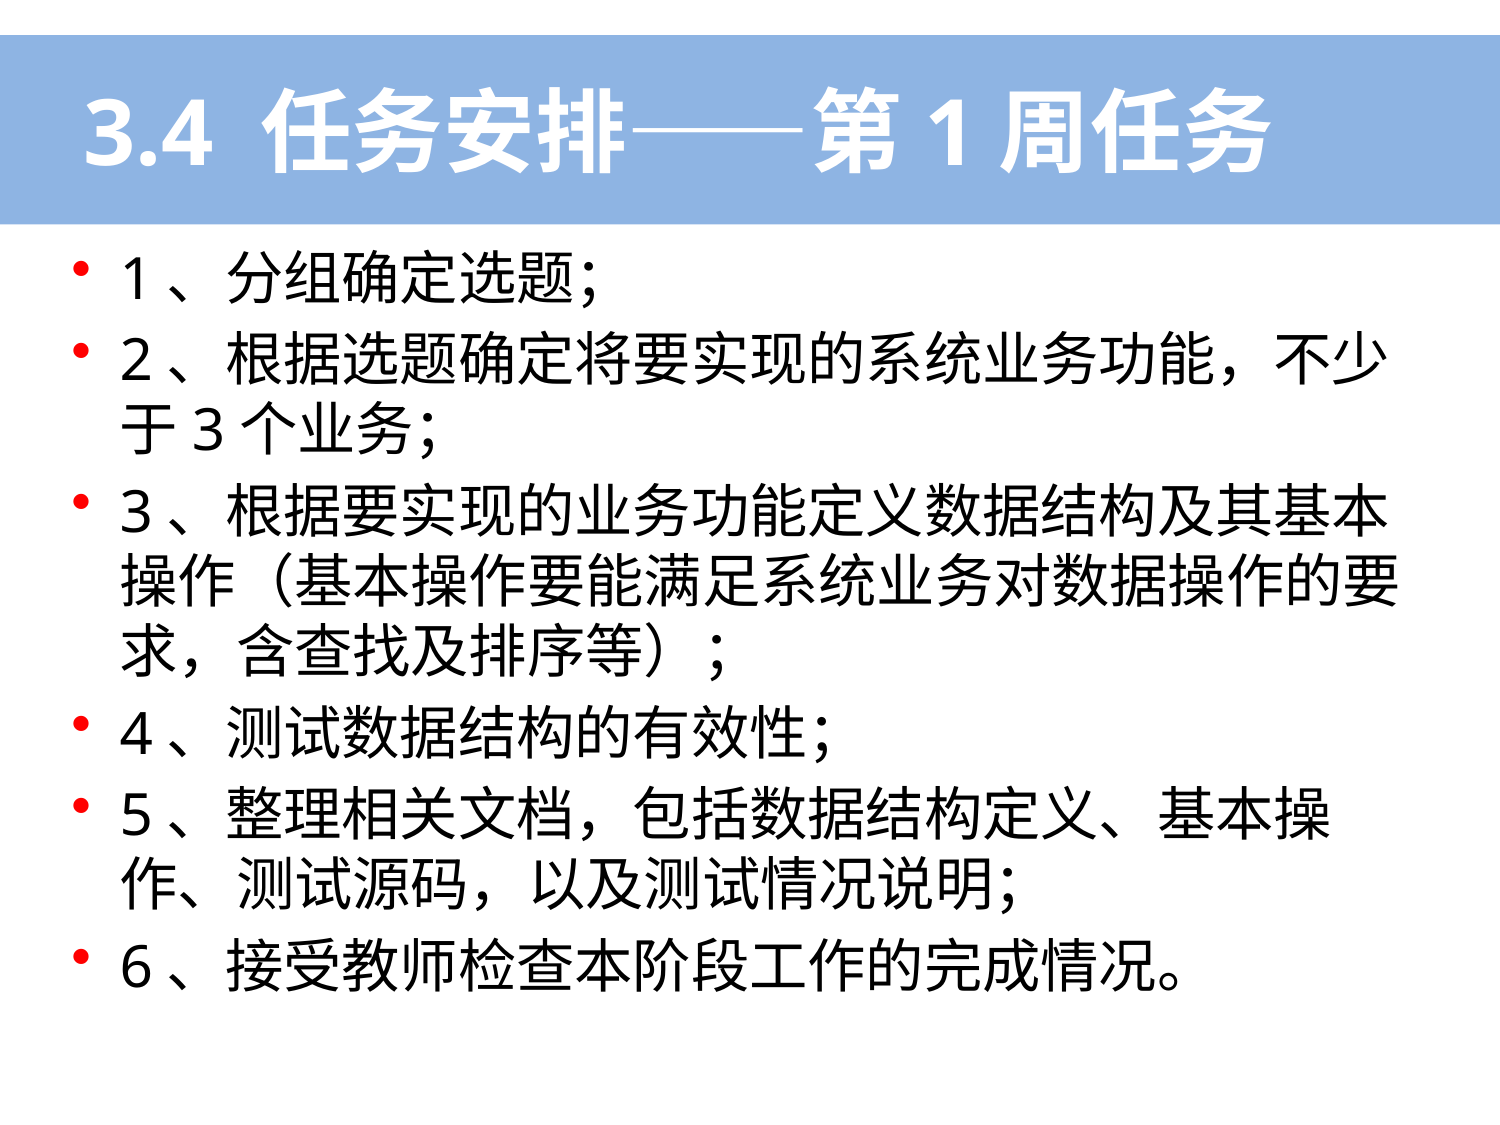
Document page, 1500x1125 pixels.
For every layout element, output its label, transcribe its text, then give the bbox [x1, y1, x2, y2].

title 3.4 任务安排——第1周任务 [70, 35, 1346, 223]
list 1、分组确定选题； 2、根据选题确定将要实现的系统业务功能，不少于3个业务； 3、根据要实现的业务功能定义数据结构及其基本操作（基本操作要能满足系统业务对数据操作的要求，含查找及排序等）； 4、测试数据结构的有效性； 5、整理相关文档，包括数据结构定义、基本操作、测试源码，以及测试情况说明； 6、接受教师检查本阶段工作的完成情况。 [58, 234, 1418, 1020]
